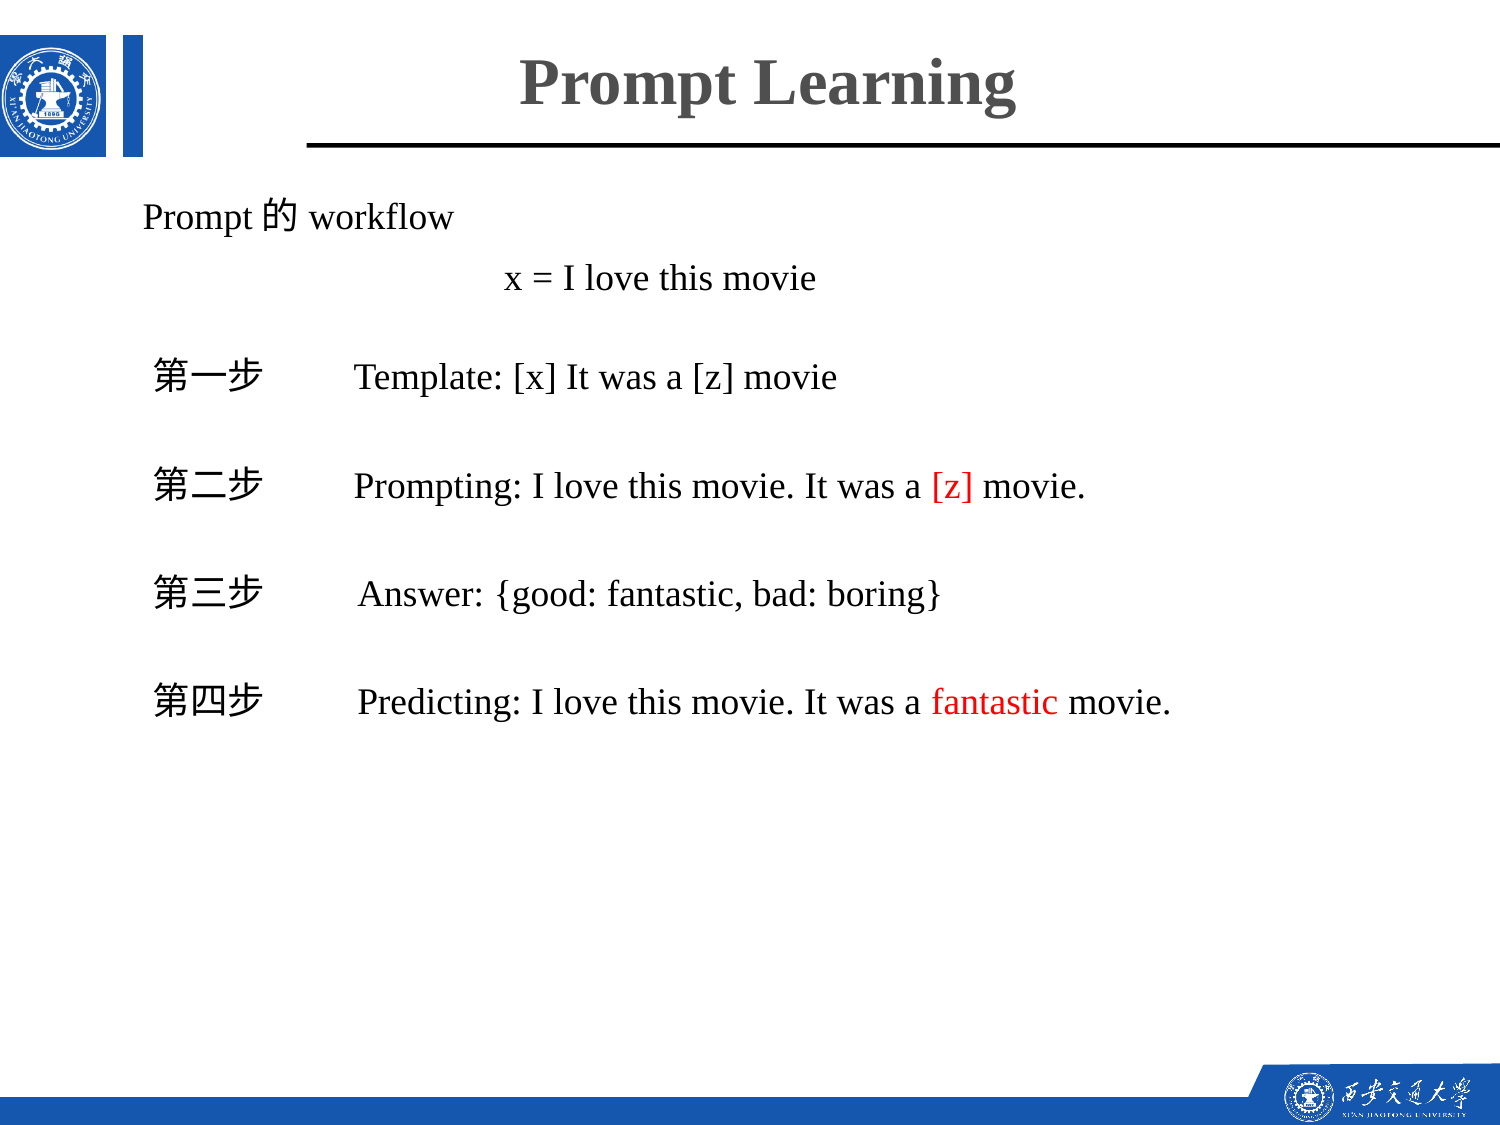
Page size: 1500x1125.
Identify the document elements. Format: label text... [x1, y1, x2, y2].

text_box 第二步 [138, 453, 307, 513]
text_box Answer: {good: fantastic, bad: boring} [342, 561, 1313, 622]
picture [1, 43, 104, 150]
text_box Prompt的workflow [127, 184, 878, 245]
text_box 第一步 [138, 344, 307, 405]
text_box Template: [x] It was a [z] movie [338, 344, 1089, 405]
text_box x = I love this movie [489, 245, 939, 305]
text_box Prompt Learning [504, 30, 1033, 126]
text_box 第四步 [138, 669, 307, 730]
text_box Predicting: I love this movie. It was a fantastic movie. [342, 669, 1434, 730]
text_box 第三步 [138, 561, 307, 622]
text_box Prompting: I love this movie. It was a [z] movie. [338, 453, 1310, 513]
